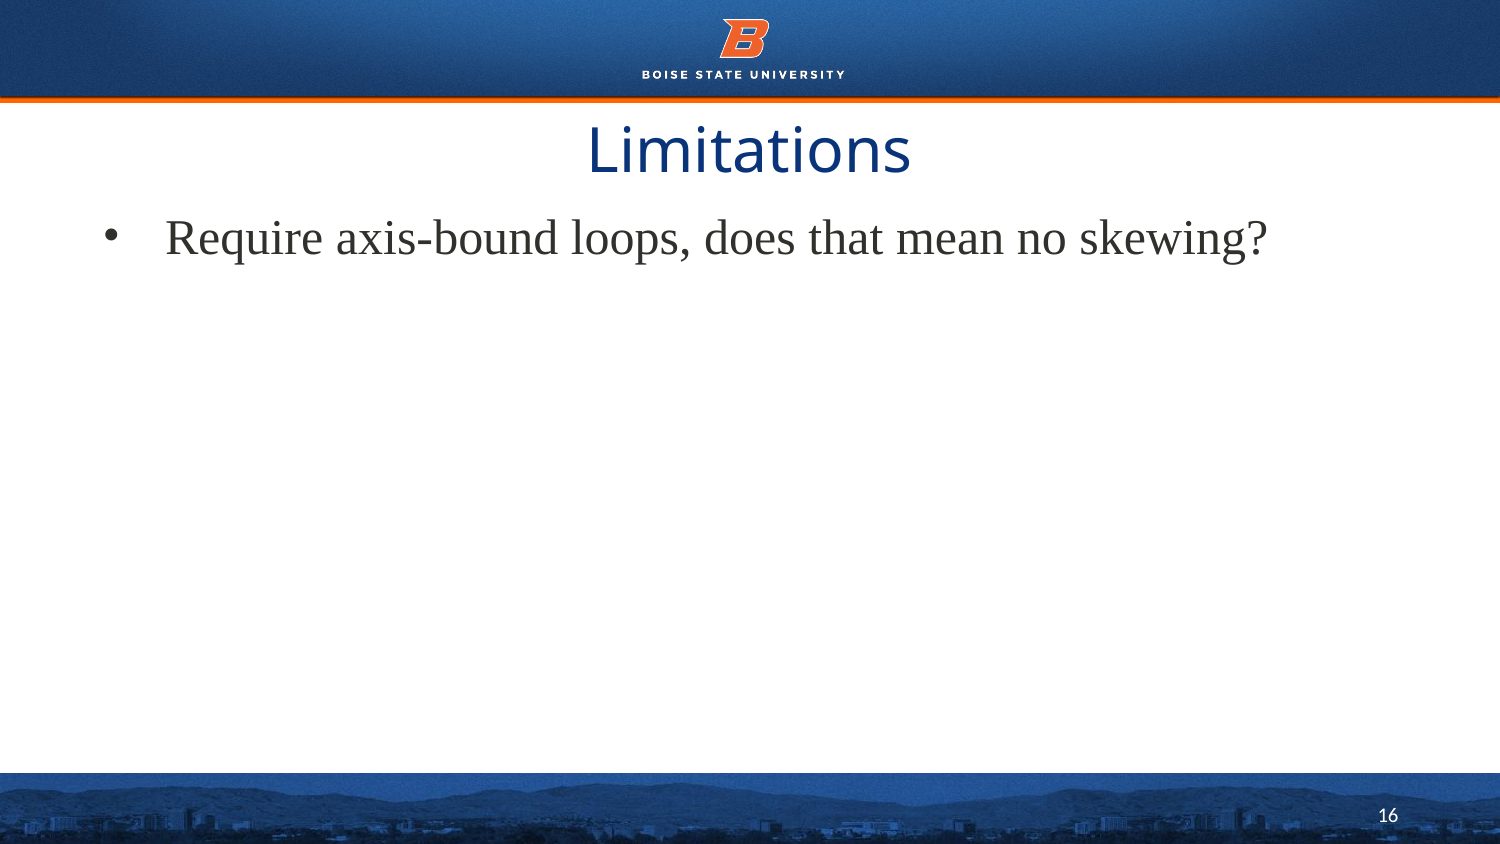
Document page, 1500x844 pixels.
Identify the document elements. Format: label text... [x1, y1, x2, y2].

picture [0, 0, 1500, 103]
picture [0, 773, 1500, 844]
list Require axis-bound loops, does that mean no skewing? [75, 196, 1425, 754]
title Limitations [75, 103, 1425, 192]
